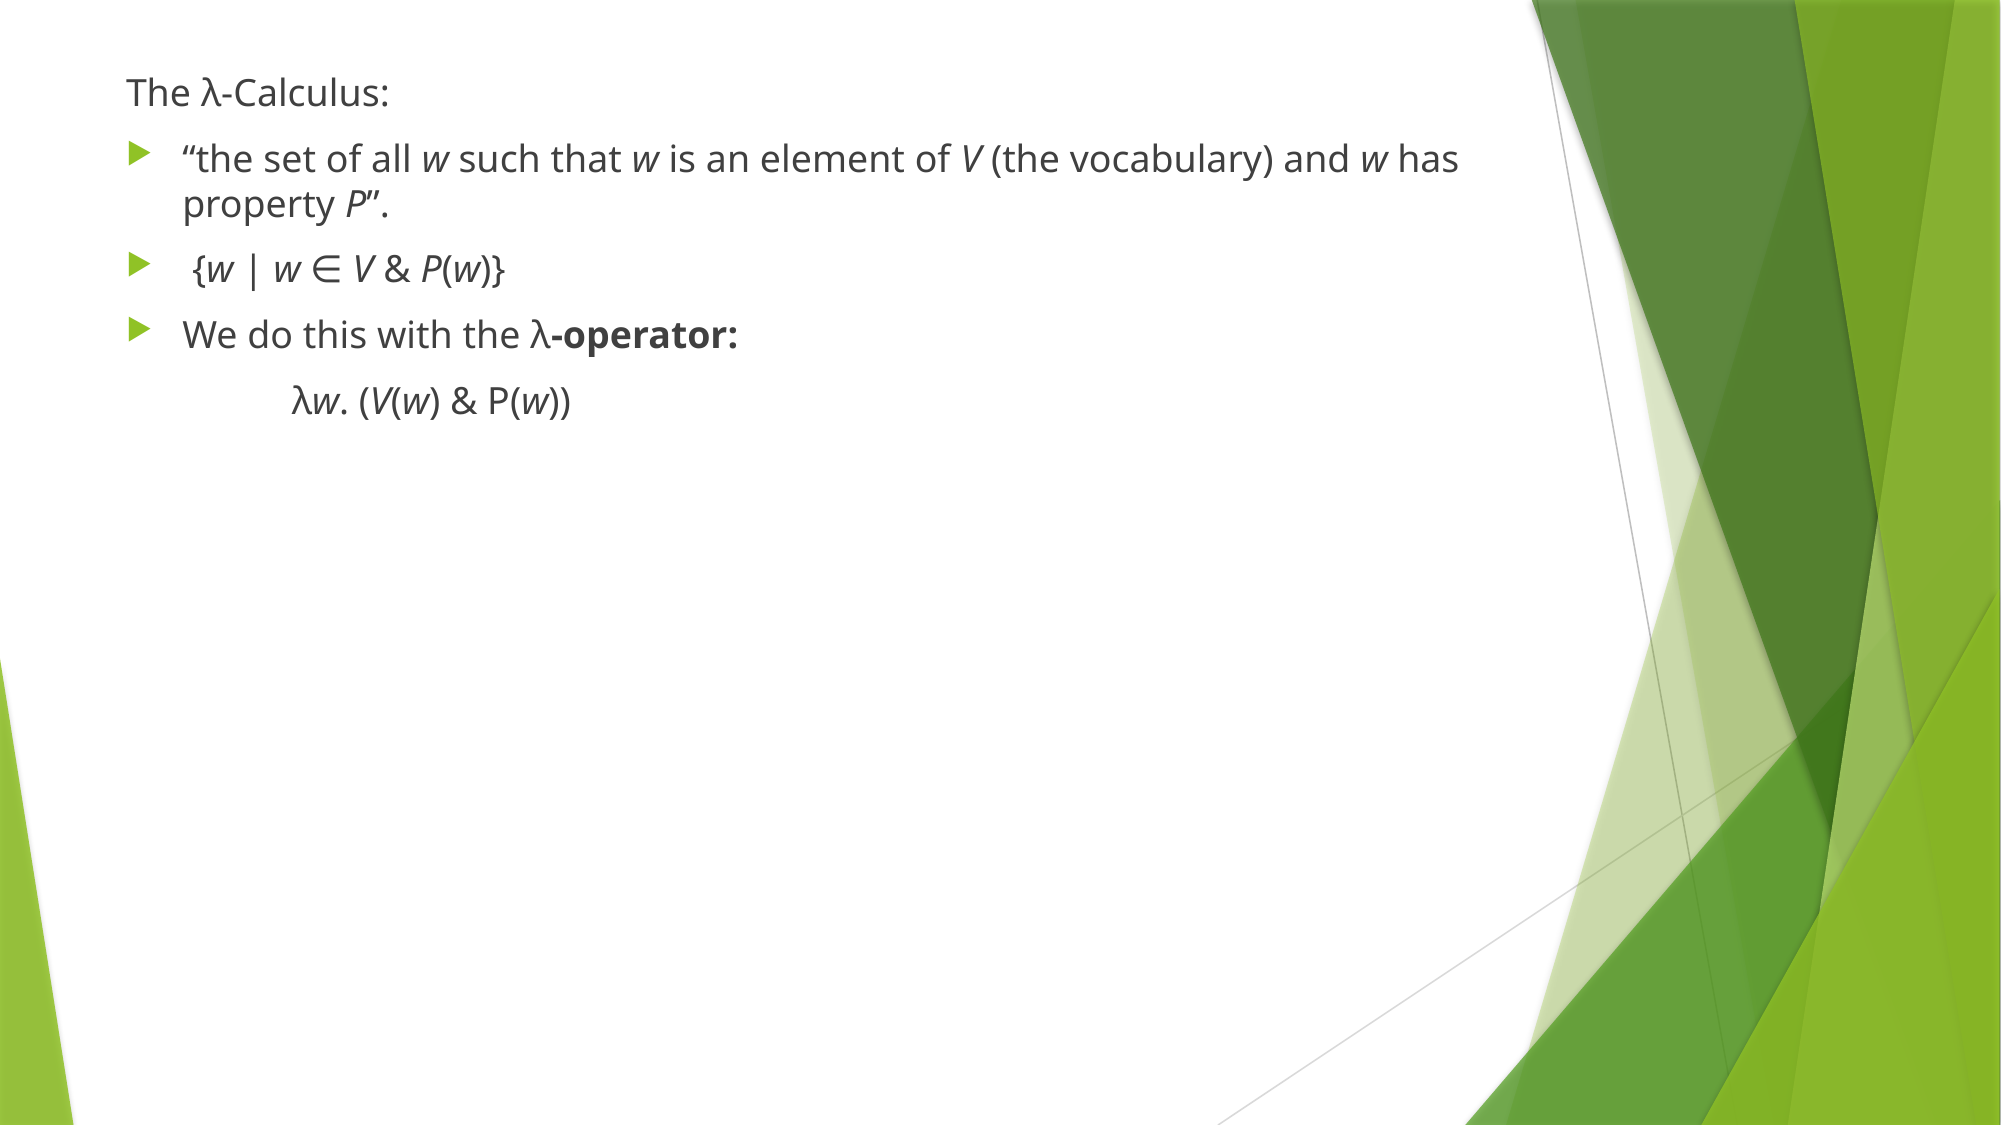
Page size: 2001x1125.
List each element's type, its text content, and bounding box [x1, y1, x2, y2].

list The λ-Calculus: “the set of all w such that w is an element of V (the vocabulary) and w has property P”. {w | w ∈ V & P(w)} We do this with the λ-operator: λw. (V(w) & P(w)) [111, 61, 1522, 992]
